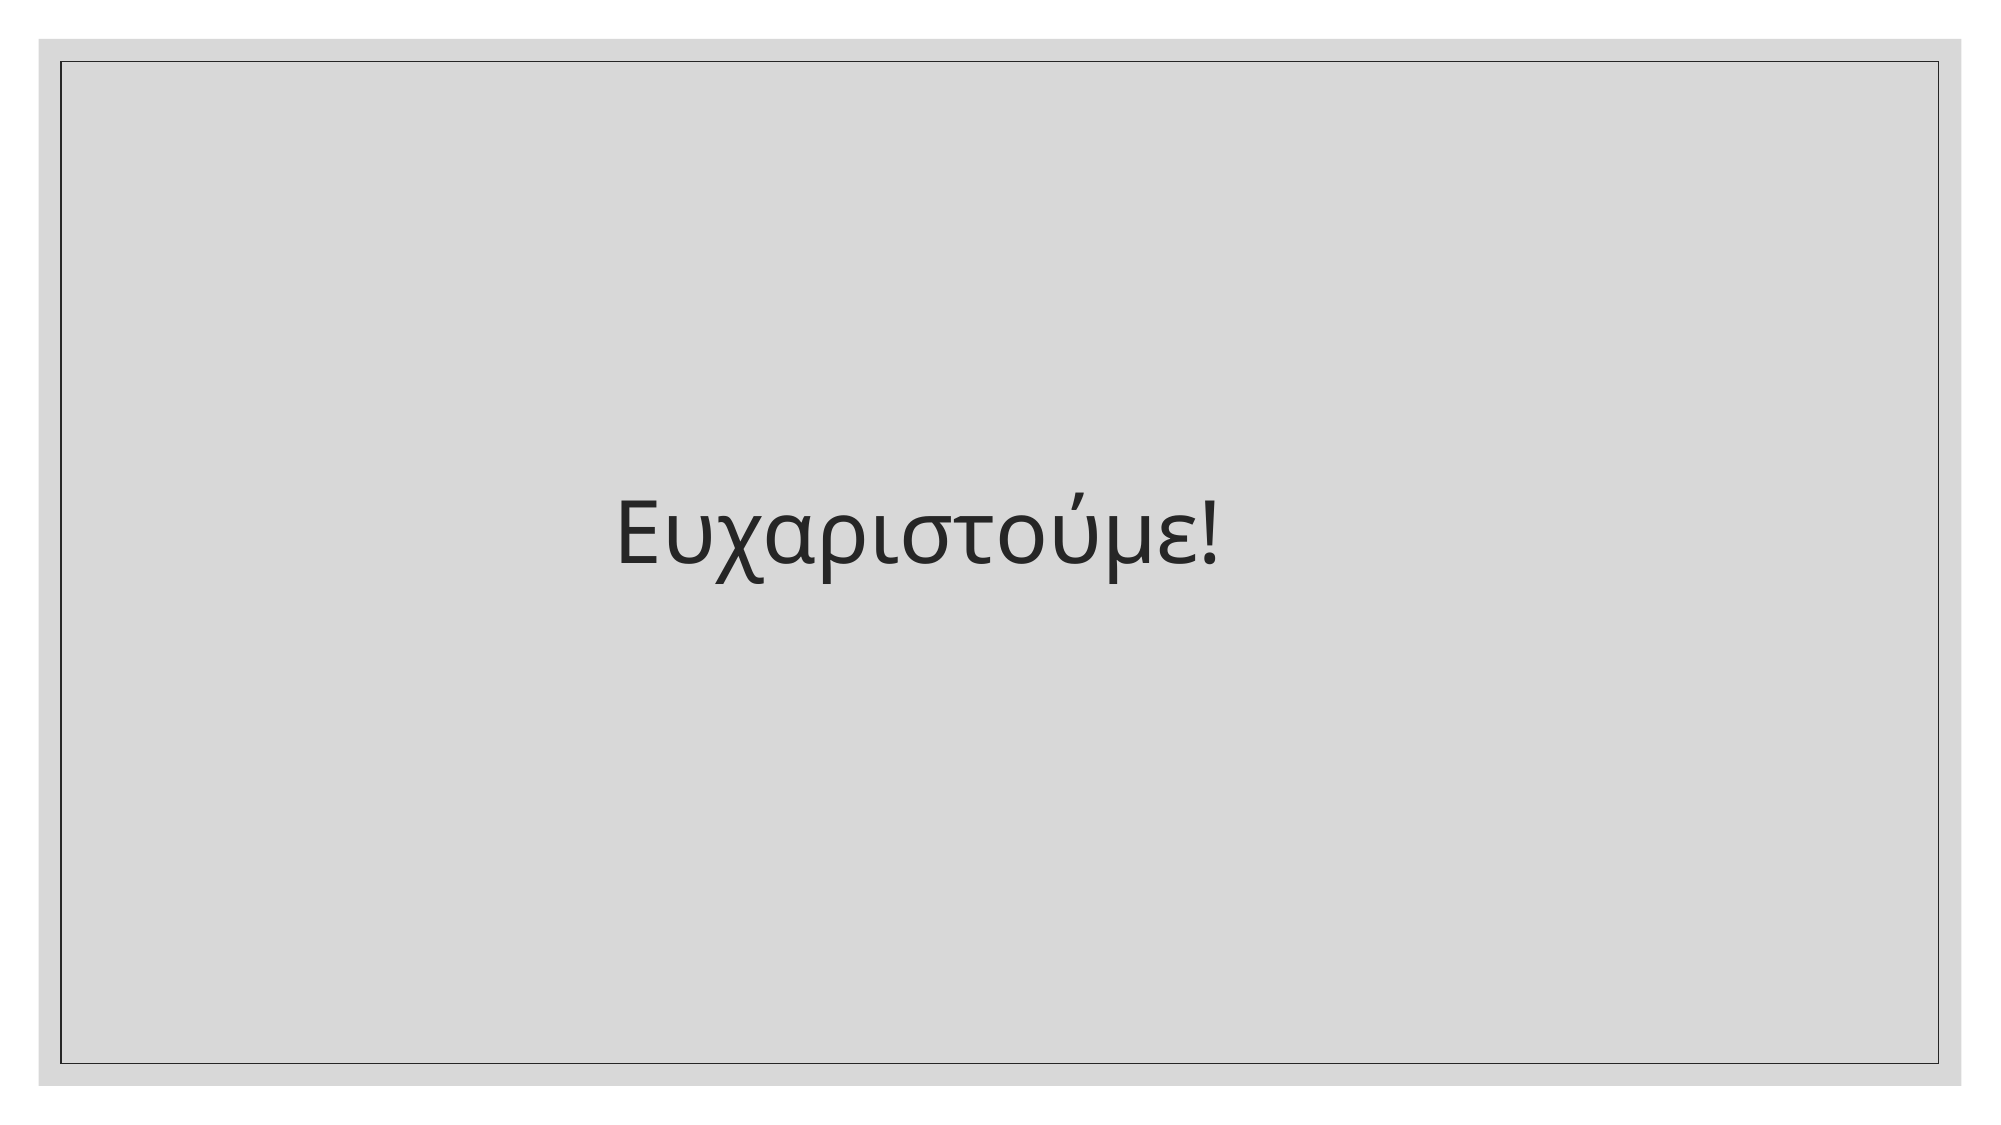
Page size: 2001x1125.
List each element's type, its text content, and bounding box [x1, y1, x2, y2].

title Ευχαριστούμε! [598, 422, 1484, 648]
